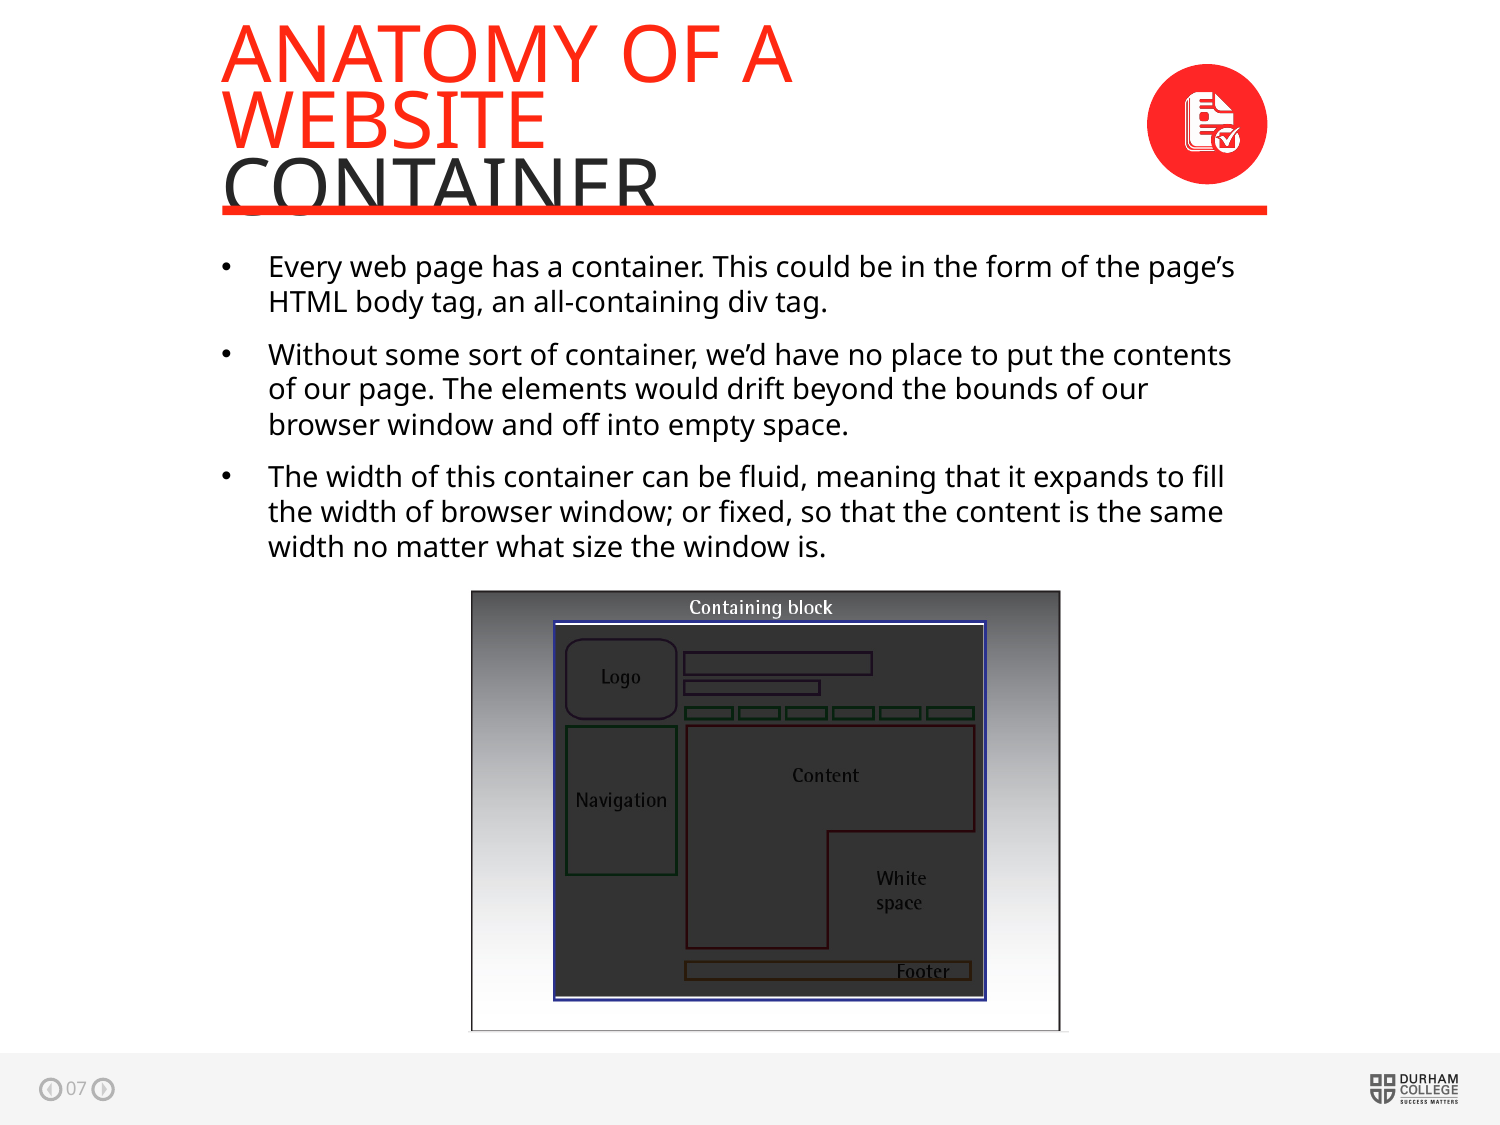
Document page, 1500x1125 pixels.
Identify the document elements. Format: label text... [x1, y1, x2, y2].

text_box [0, 1052, 1500, 1125]
text_box [1147, 64, 1268, 185]
picture [468, 588, 1070, 1033]
picture [1363, 1070, 1465, 1109]
text_box [222, 205, 1268, 216]
text_box Every web page has a container. This could be in the form of the page’s HTML body tag, an all-containing div tag. Without some sort of container, we’d have no place to put the contents of our page. The elements would drift beyond the bounds of our browser window and off into empty space. The width of this container can be fluid, meaning that it expands to fill the width of browser window; or fixed, so that the content is the same width no matter what size the window is. [206, 241, 1270, 571]
picture [1185, 92, 1241, 153]
text_box ANATOMY OF A WEBSITE CONTAINER [221, 40, 809, 218]
